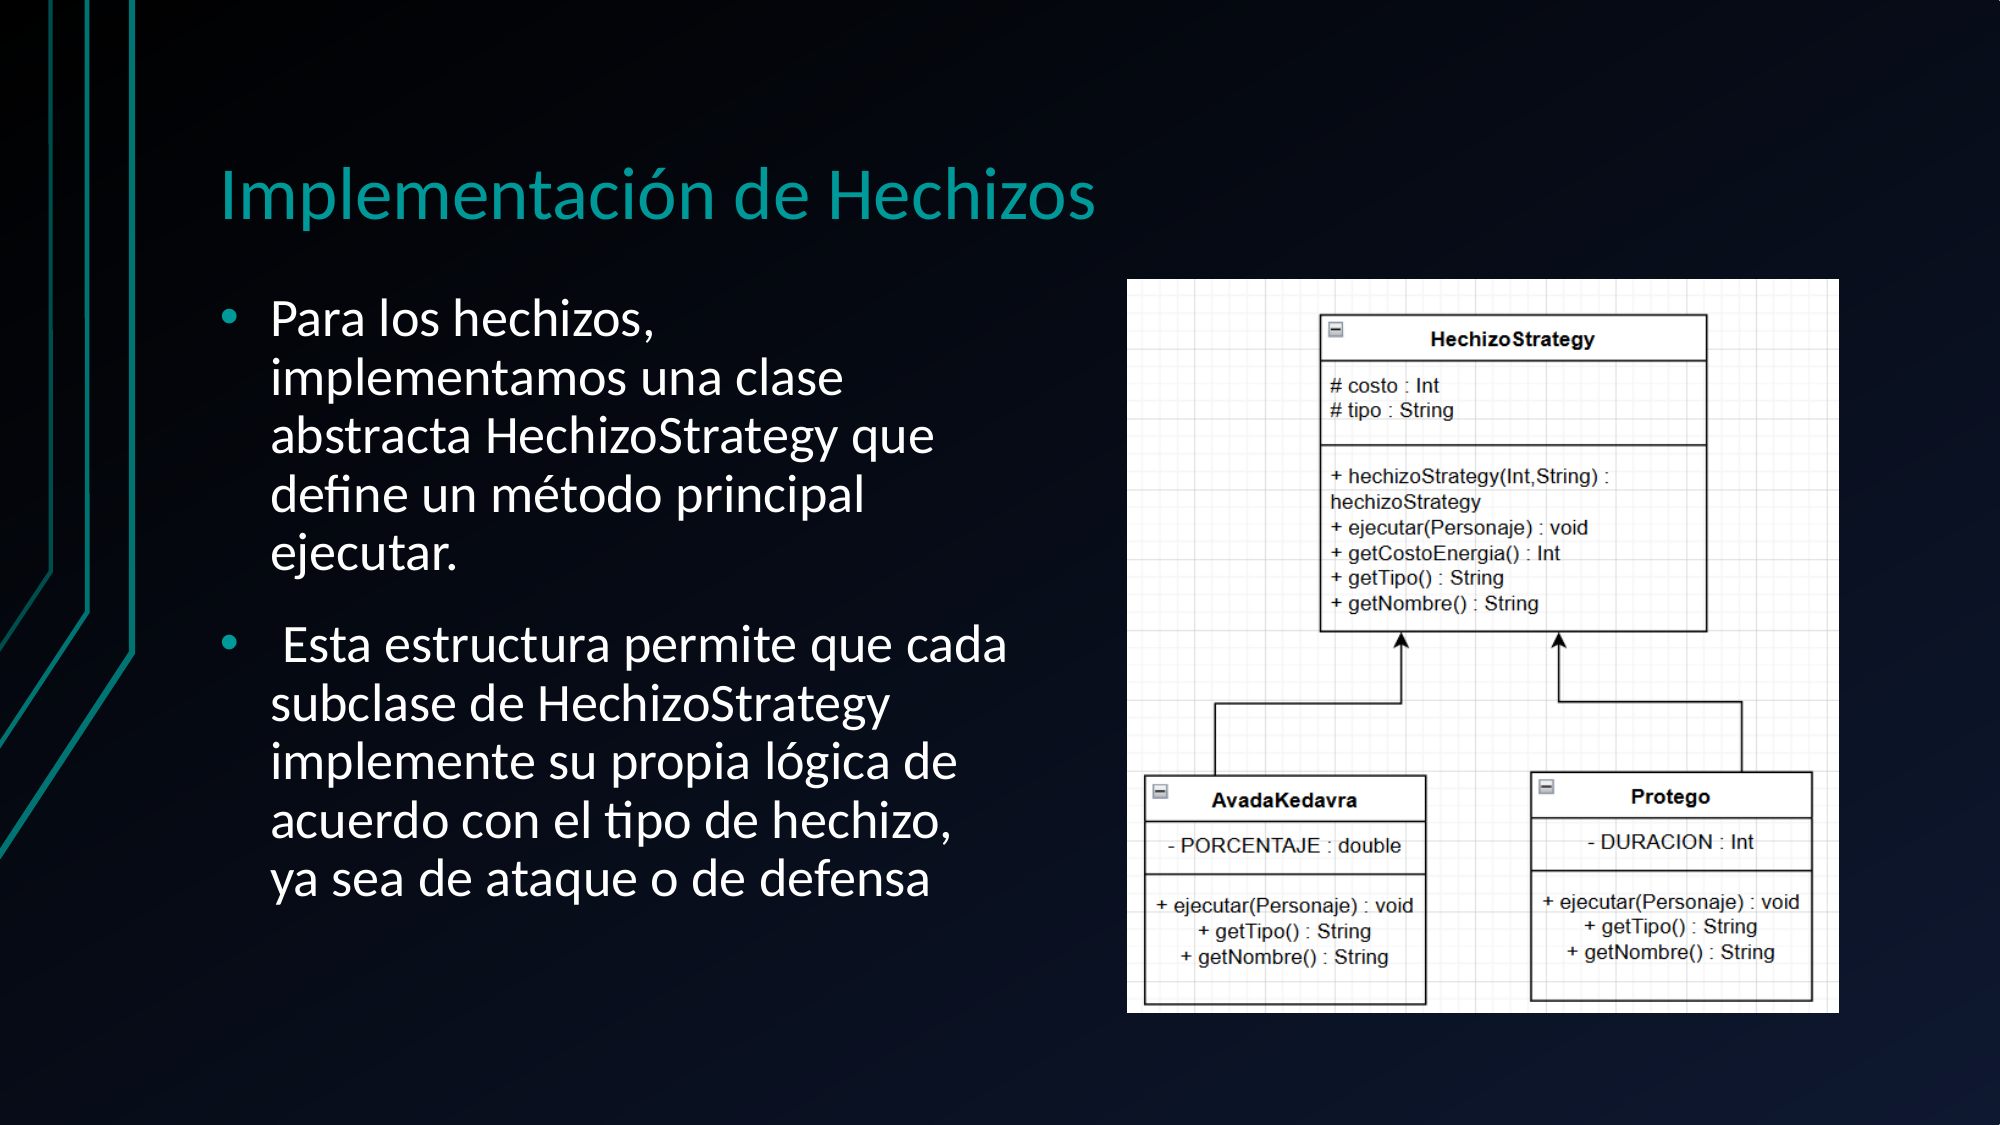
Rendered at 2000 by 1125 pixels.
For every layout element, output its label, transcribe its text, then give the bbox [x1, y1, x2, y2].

title Implementación de Hechizos [199, 45, 1900, 246]
picture [1126, 279, 1839, 1013]
list Para los hechizos, implementamos una clase abstracta HechizoStrategy que define un método principal ejecutar. Esta estructura permite que cada subclase de HechizoStrategy implemente su propia lógica de acuerdo con el tipo de hechizo, ya sea de ataque o de defensa [199, 279, 1033, 1013]
